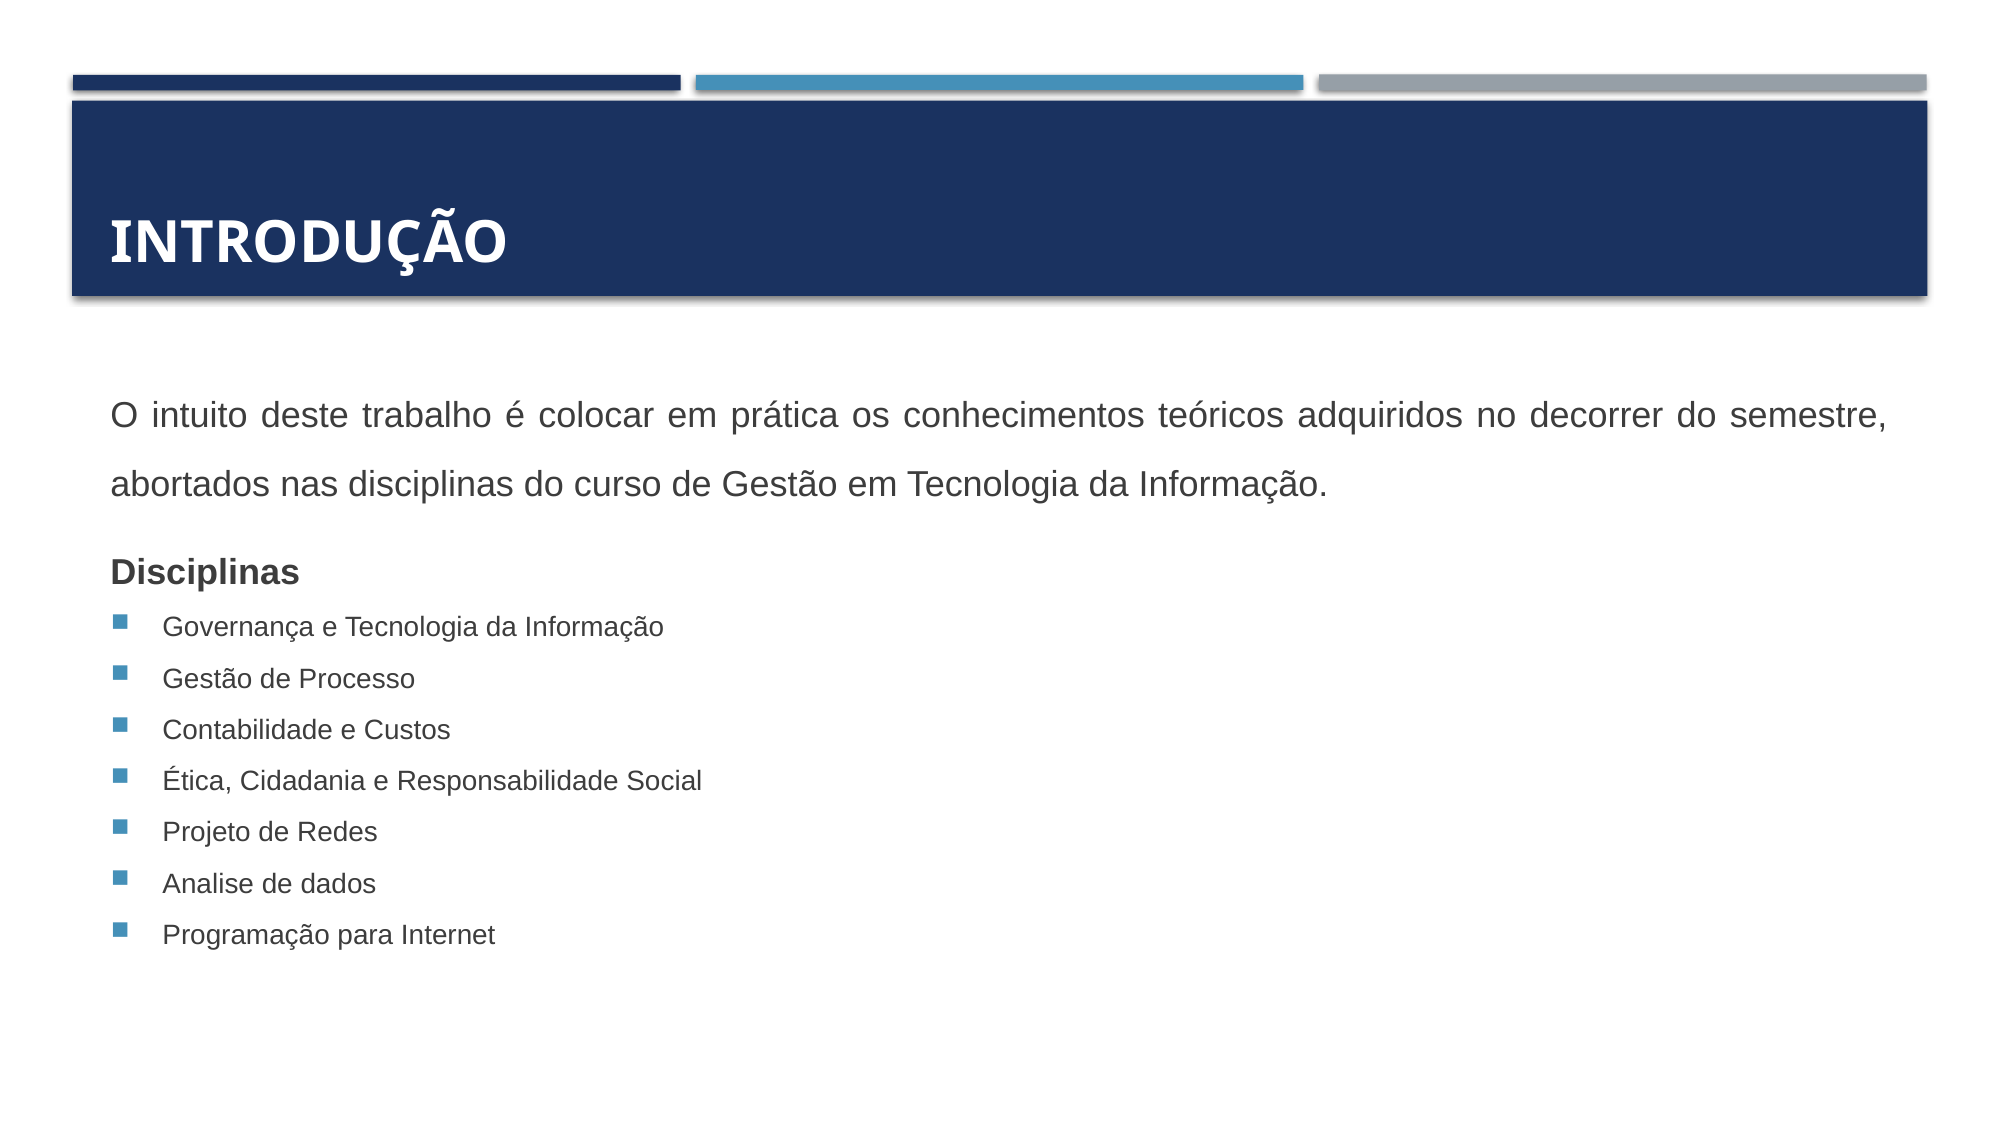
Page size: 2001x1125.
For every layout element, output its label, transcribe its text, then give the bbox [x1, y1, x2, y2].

title Introdução [95, 115, 1905, 282]
list O intuito deste trabalho é colocar em prática os conhecimentos teóricos adquiridos no decorrer do semestre, abortados nas disciplinas do curso de Gestão em Tecnologia da Informação. Disciplinas Governança e Tecnologia da Informação Gestão de Processo Contabilidade e Custos Ética, Cidadania e Responsabilidade Social Projeto de Redes Analise de dados Programação para Internet [95, 357, 1905, 962]
